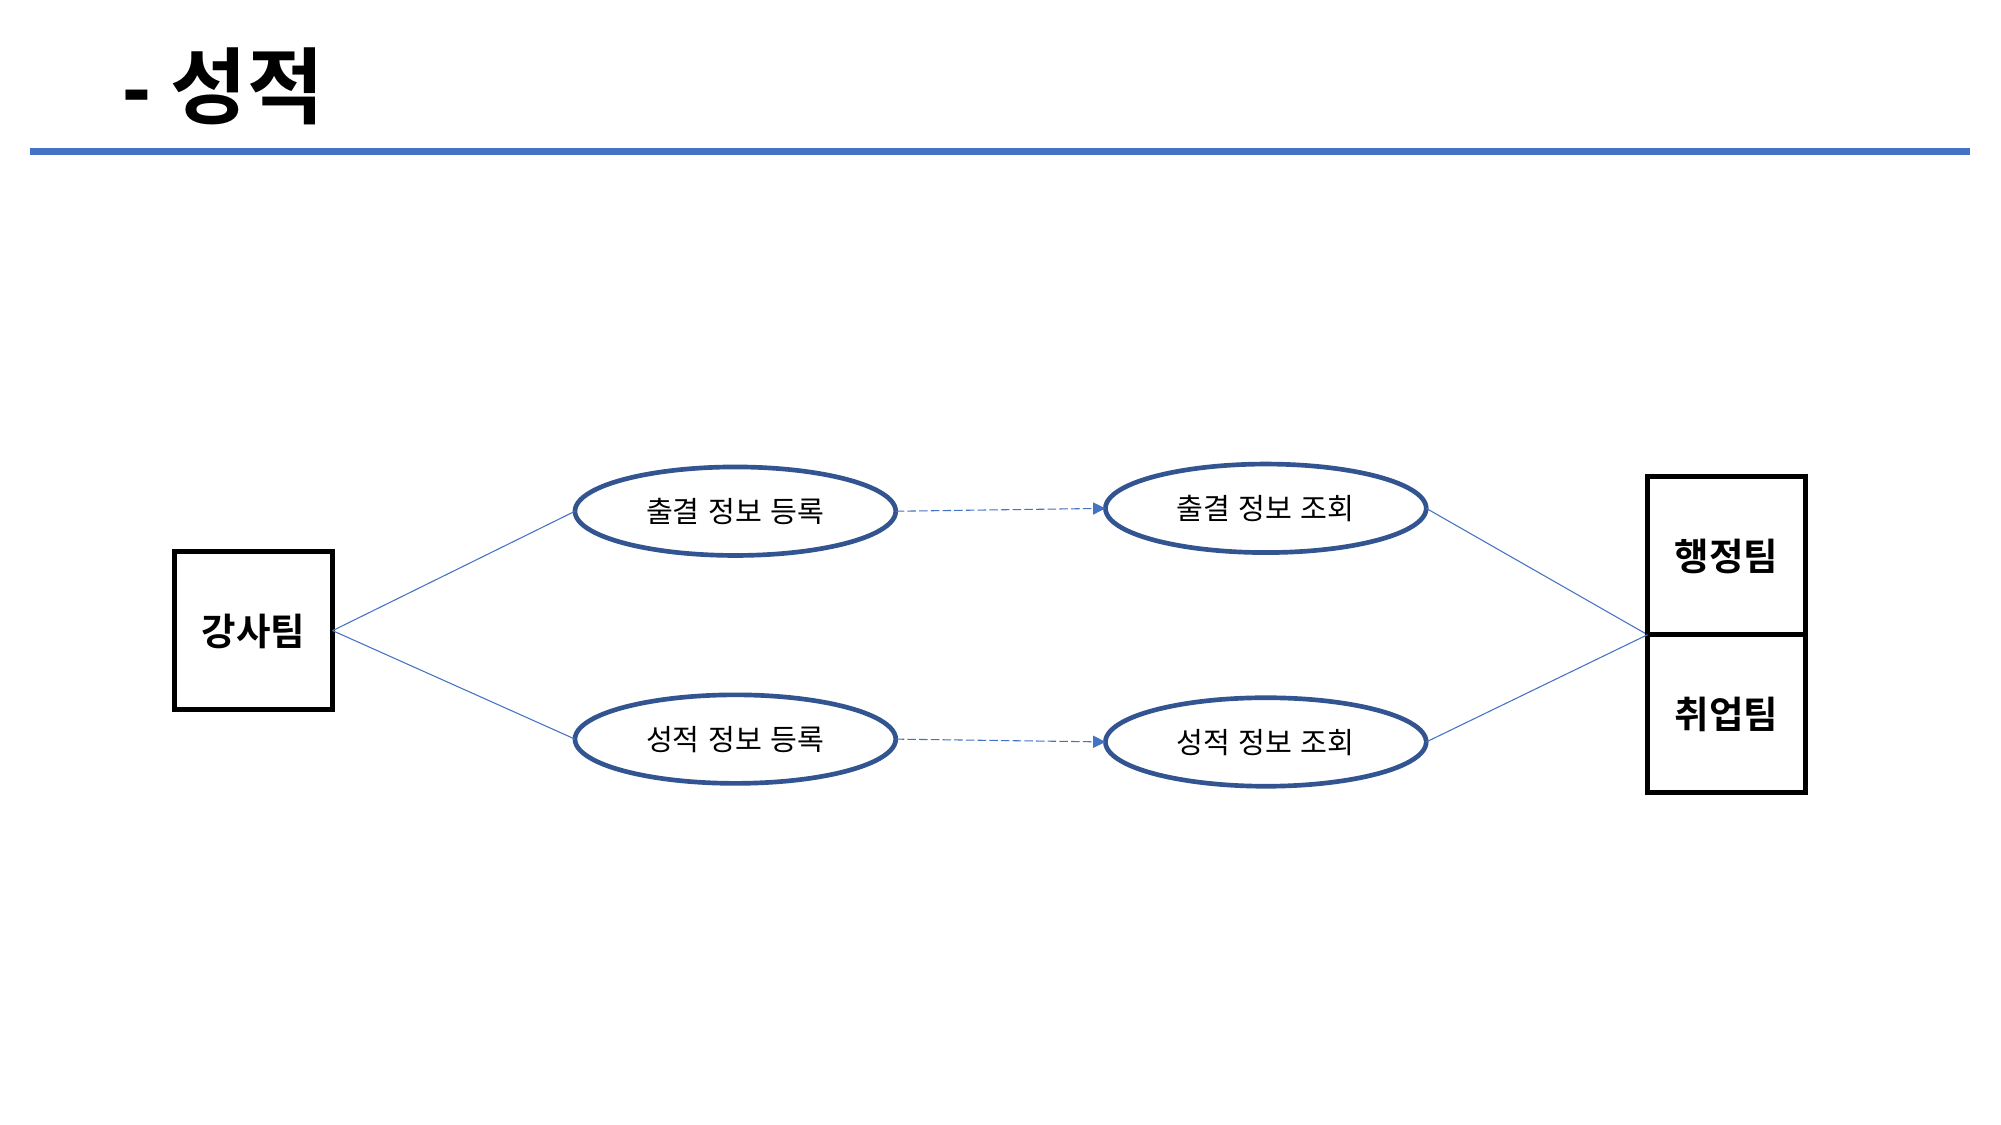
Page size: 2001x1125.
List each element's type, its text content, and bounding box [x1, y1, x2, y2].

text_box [332, 511, 575, 630]
text_box 성적 정보 등록 [574, 693, 897, 785]
text_box 강사팀 [174, 551, 332, 711]
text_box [1426, 634, 1648, 742]
text_box 취업팀 [1646, 634, 1807, 794]
text_box 행정팀 [1646, 476, 1807, 634]
text_box 성적 정보 조회 [1104, 696, 1428, 788]
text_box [332, 630, 575, 740]
text_box 출결 정보 조회 [1104, 463, 1428, 554]
text_box -성적 [109, 26, 1011, 142]
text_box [1426, 508, 1648, 634]
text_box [895, 508, 1106, 512]
text_box 출결 정보 등록 [573, 465, 897, 557]
